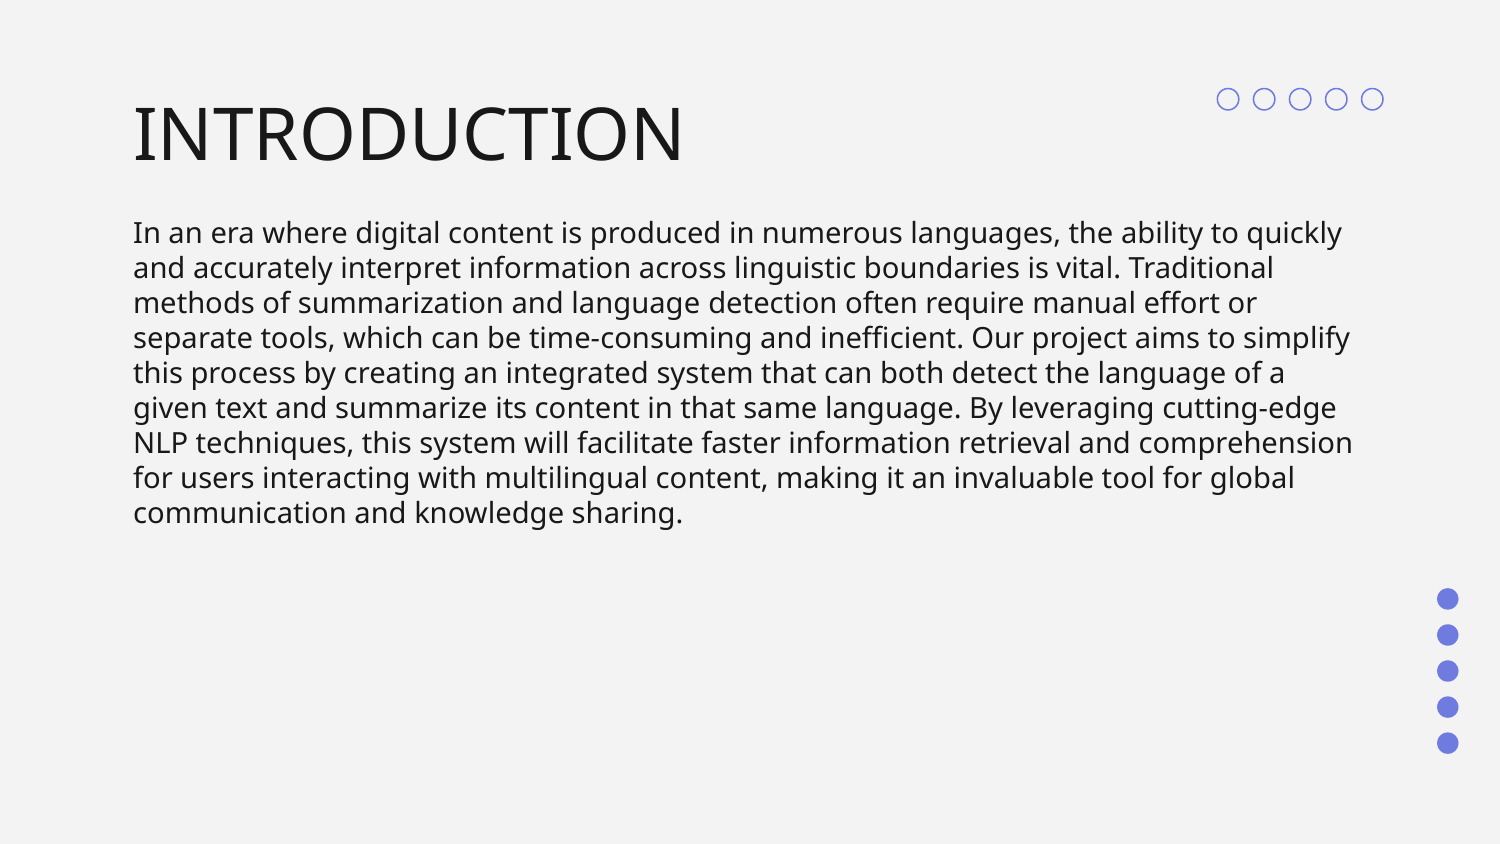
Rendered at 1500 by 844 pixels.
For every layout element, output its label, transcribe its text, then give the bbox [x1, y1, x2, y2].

title INTRODUCTION [118, 72, 1382, 167]
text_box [1217, 88, 1384, 111]
list In an era where digital content is produced in numerous languages, the ability to quickly and accurately interpret information across linguistic boundaries is vital. Traditional methods of summarization and language detection often require manual effort or separate tools, which can be time-consuming and inefficient. Our project aims to simplify this process by creating an integrated system that can both detect the language of a given text and summarize its content in that same language. By leveraging cutting-edge NLP techniques, this system will facilitate faster information retrieval and comprehension for users interacting with multilingual content, making it an invaluable tool for global communication and knowledge sharing. [118, 199, 1382, 760]
